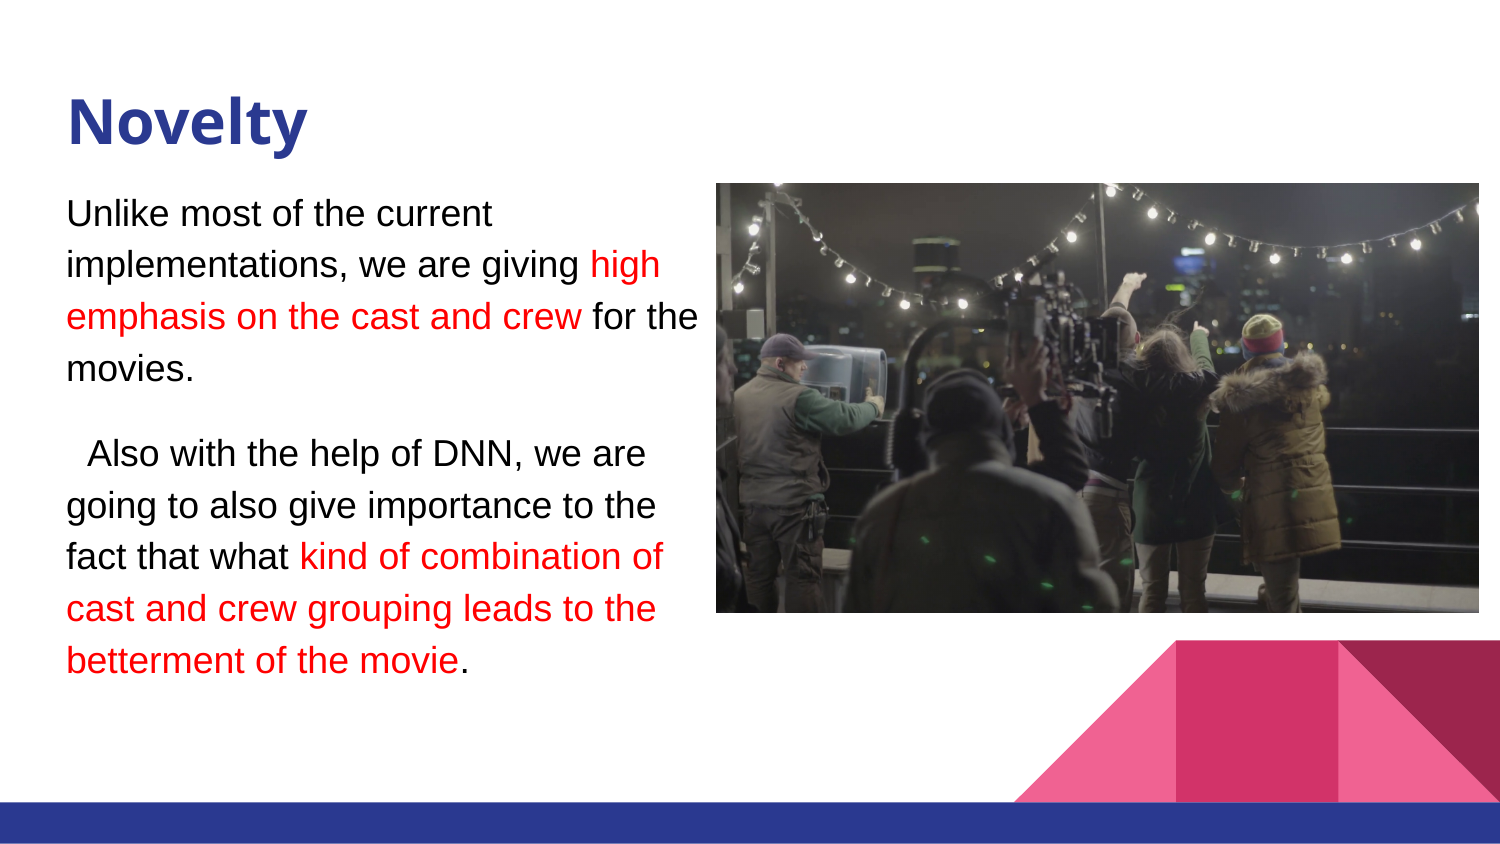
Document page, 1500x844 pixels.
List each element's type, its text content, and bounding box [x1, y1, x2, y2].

picture [716, 183, 1480, 613]
list Unlike most of the current implementations, we are giving high emphasis on the cast and crew for the movies. Also with the help of DNN, we are going to also give importance to the fact that what kind of combination of cast and crew grouping leads to the betterment of the movie. [51, 166, 742, 715]
title Novelty [51, 67, 1449, 167]
